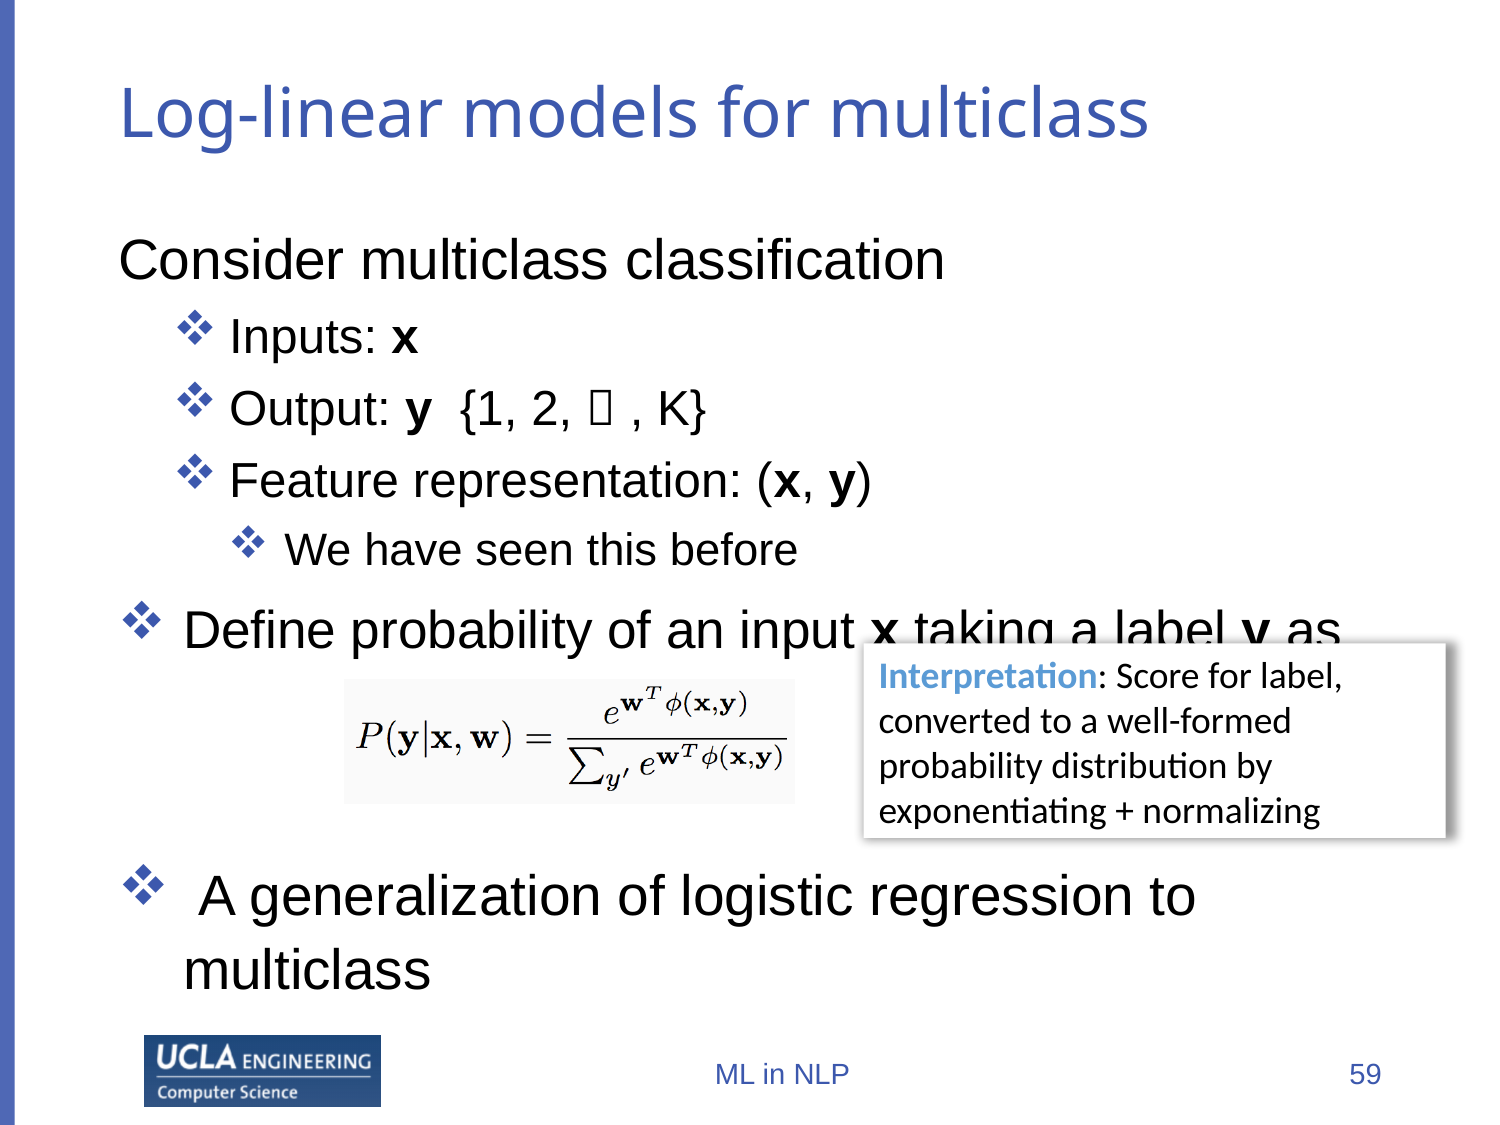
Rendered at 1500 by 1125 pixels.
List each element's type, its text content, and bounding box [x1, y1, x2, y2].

title Log-linear models for multiclass [103, 59, 1397, 171]
footer ML in NLP [496, 1042, 1069, 1103]
picture [144, 1035, 381, 1107]
text_box Interpretation: Score for label, converted to a well-formed probability distribution by exponentiating + normalizing [863, 642, 1447, 839]
slide_number 59 [1177, 1042, 1397, 1103]
picture [344, 679, 795, 804]
